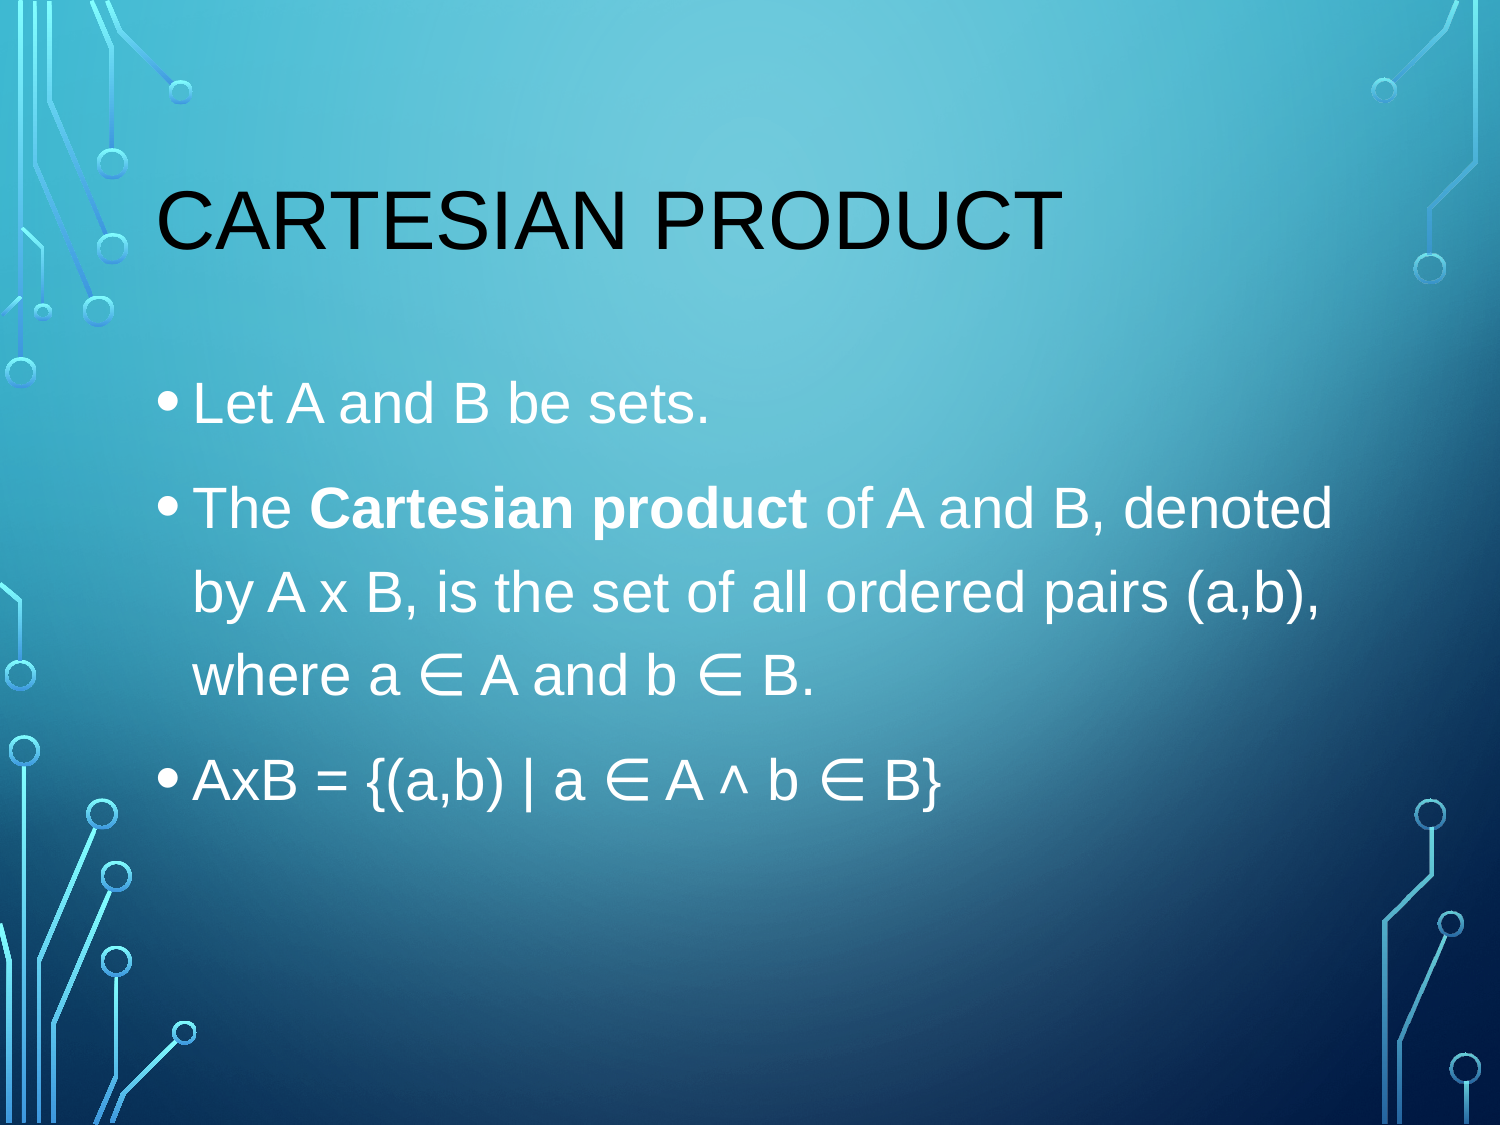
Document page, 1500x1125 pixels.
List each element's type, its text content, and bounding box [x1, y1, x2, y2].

list Let A and B be sets. The Cartesian product of A and B, denoted by A x B, is the set of all ordered pairs (a,b), where a ∈ A and b ∈ B. AxB = {(a,b) | a ∈ A ˄ b ∈ B} [140, 343, 1360, 1100]
title Cartesian product [140, 101, 1360, 343]
